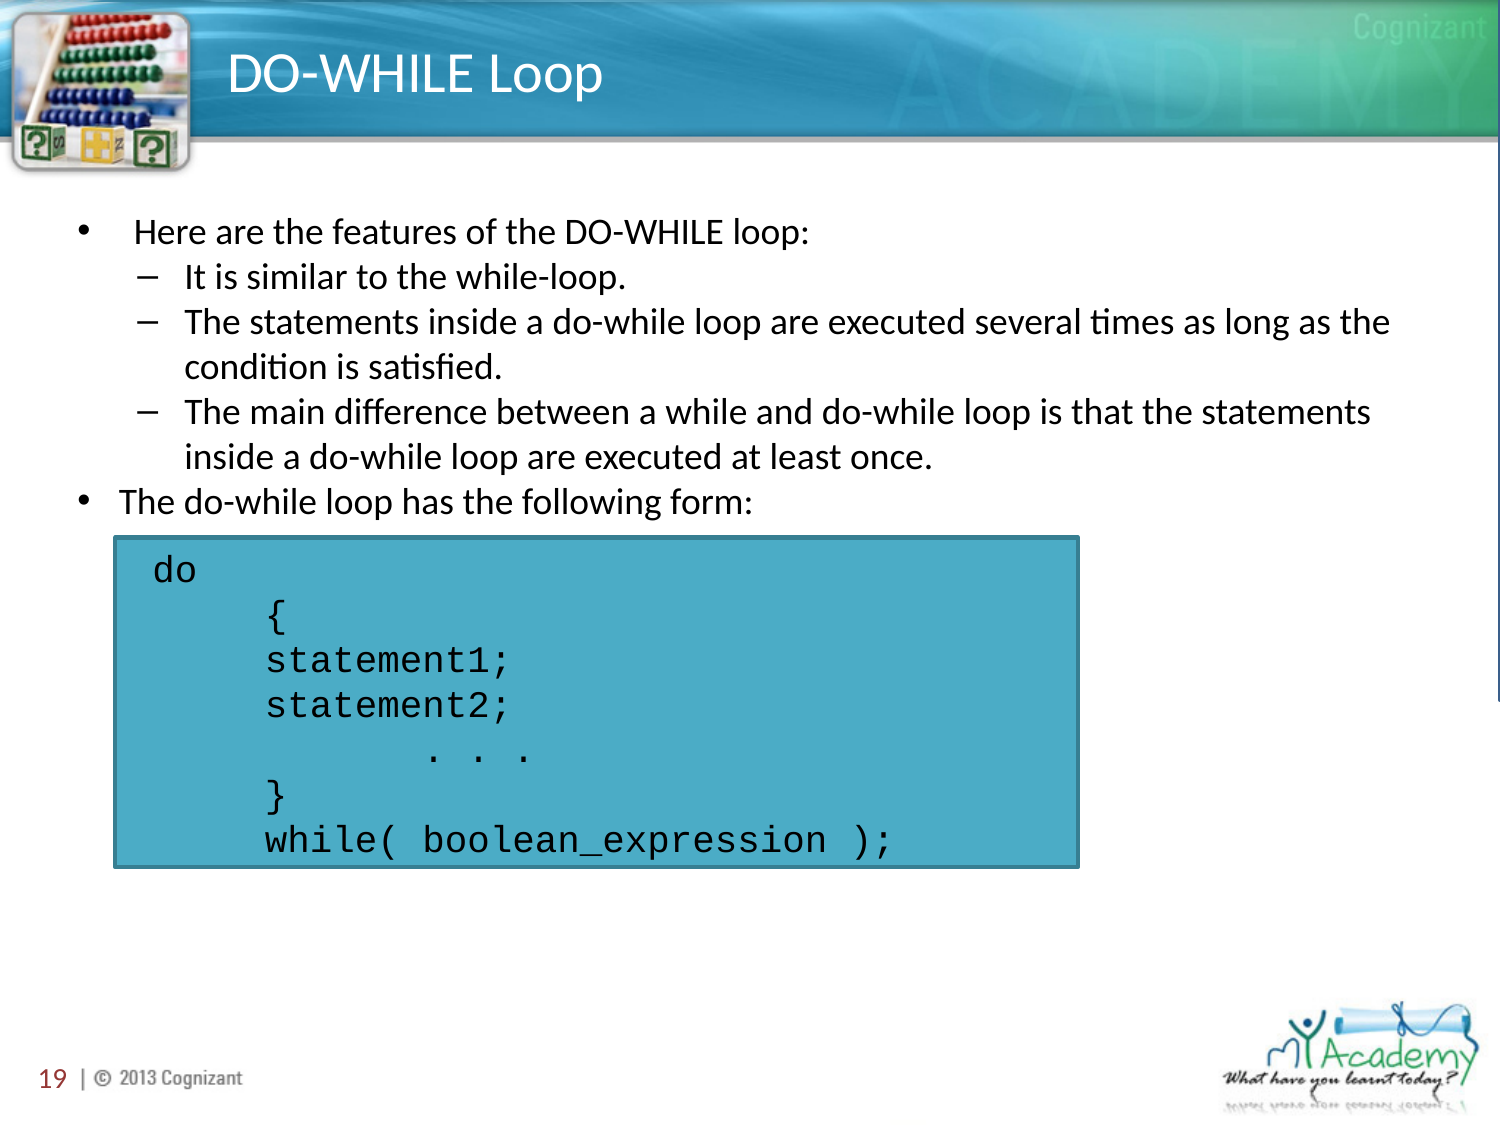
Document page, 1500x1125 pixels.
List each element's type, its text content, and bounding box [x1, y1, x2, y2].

slide_number 19 [22, 1052, 98, 1098]
title DO-WHILE Loop [212, 0, 1498, 138]
list Here are the features of the DO-WHILE loop: It is similar to the while-loop. The statements inside a do-while loop are executed several times as long as the condition is satisfied. The main difference between a while and do-while loop is that the statements inside a do-while loop are executed at least once. The do-while loop has the following form: [62, 199, 1438, 1000]
picture [0, 0, 1500, 1125]
text_box do { statement1; statement2; . . . } while( boolean_expression ); [113, 535, 1080, 869]
